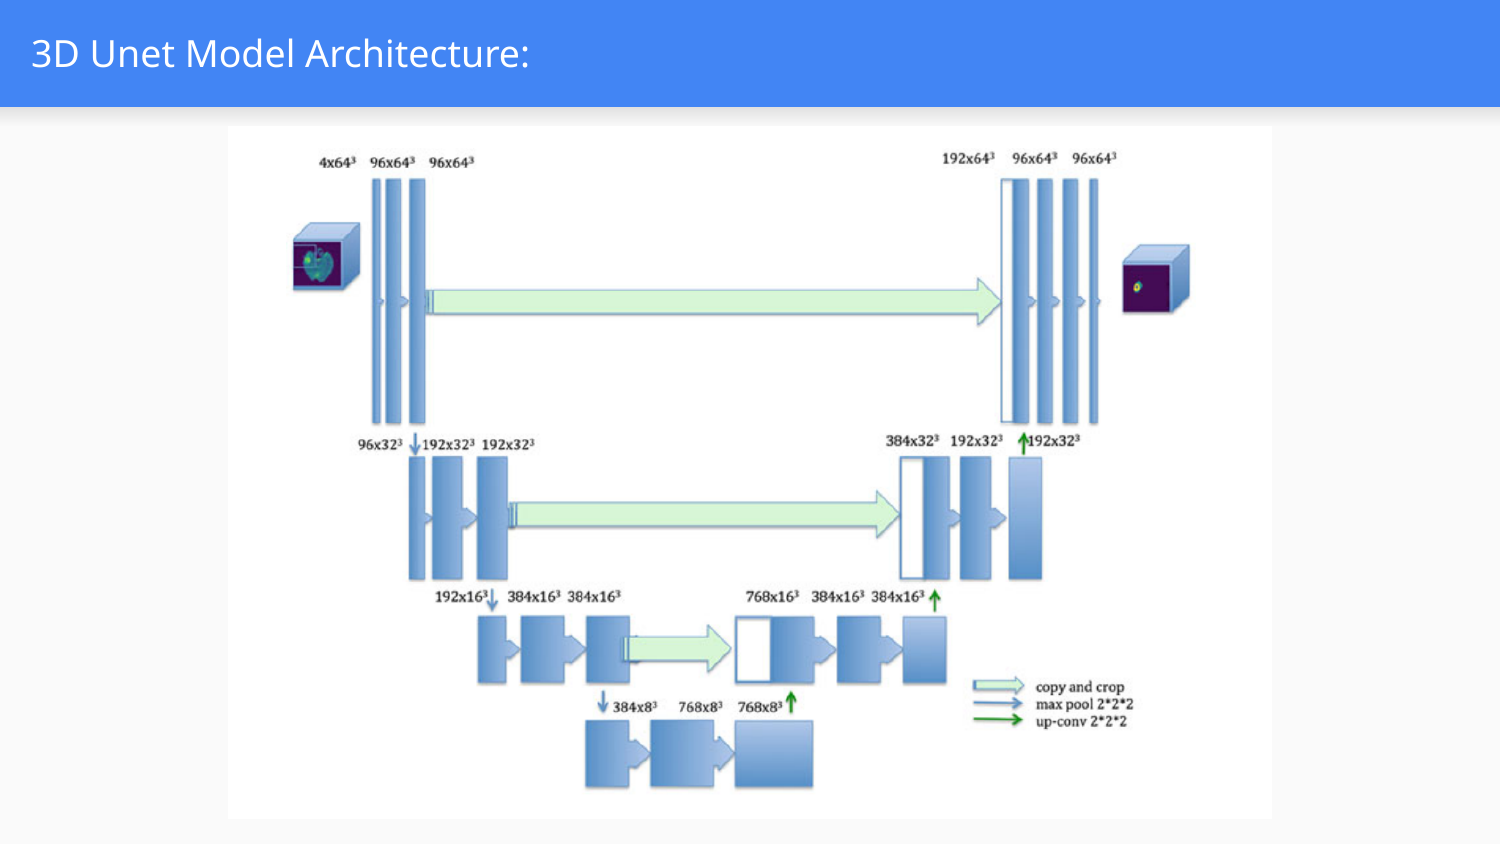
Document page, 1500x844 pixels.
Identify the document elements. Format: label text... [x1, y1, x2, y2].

title 3D Unet Model Architecture: [16, 2, 1464, 102]
picture [228, 126, 1272, 819]
